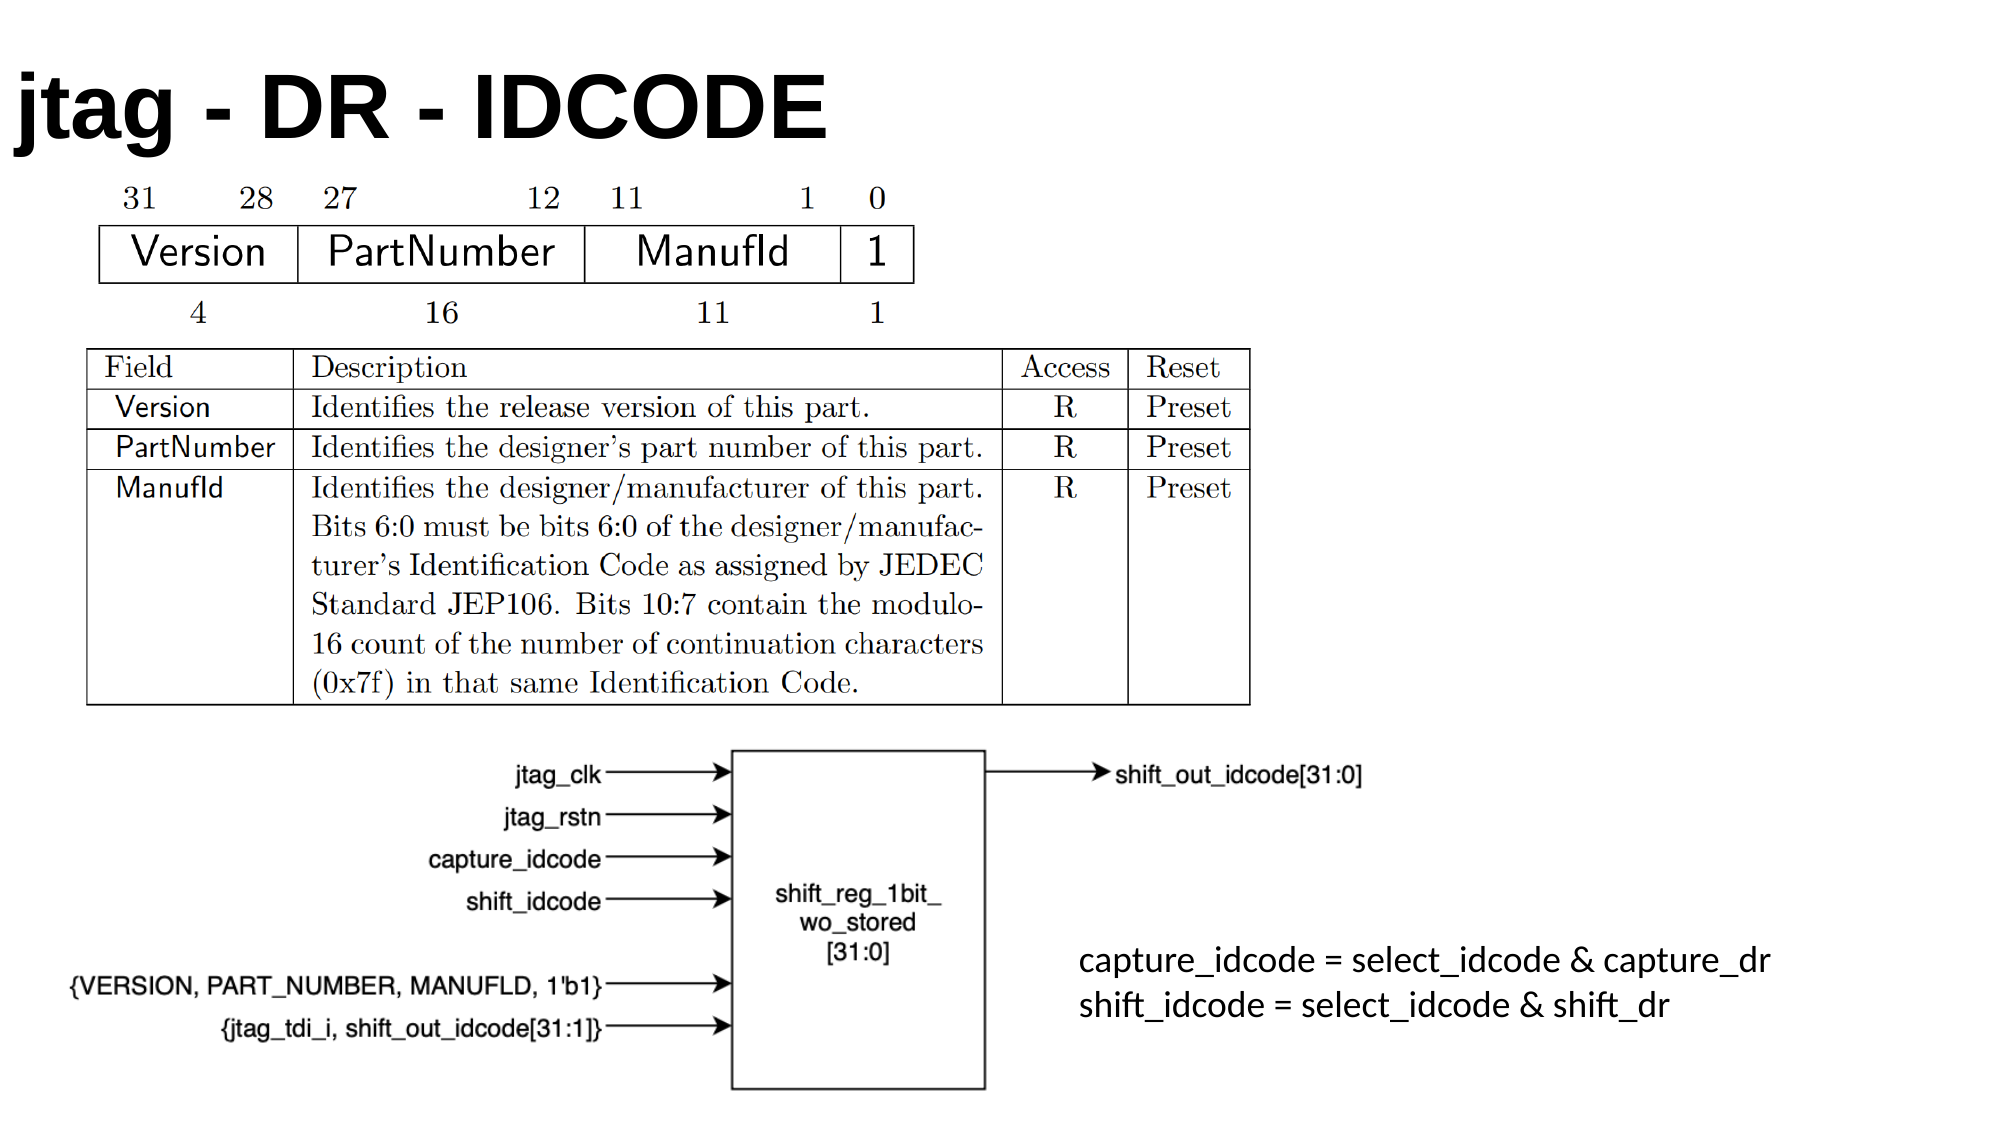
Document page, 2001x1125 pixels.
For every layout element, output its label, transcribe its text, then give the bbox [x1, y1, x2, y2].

picture [62, 725, 1367, 1102]
text_box jtag - DR - IDCODE [0, 0, 2000, 218]
text_box capture_idcode = select_idcode & capture_dr shift_idcode = select_idcode & shift_dr [1367, 927, 1923, 1033]
picture [77, 167, 1259, 713]
